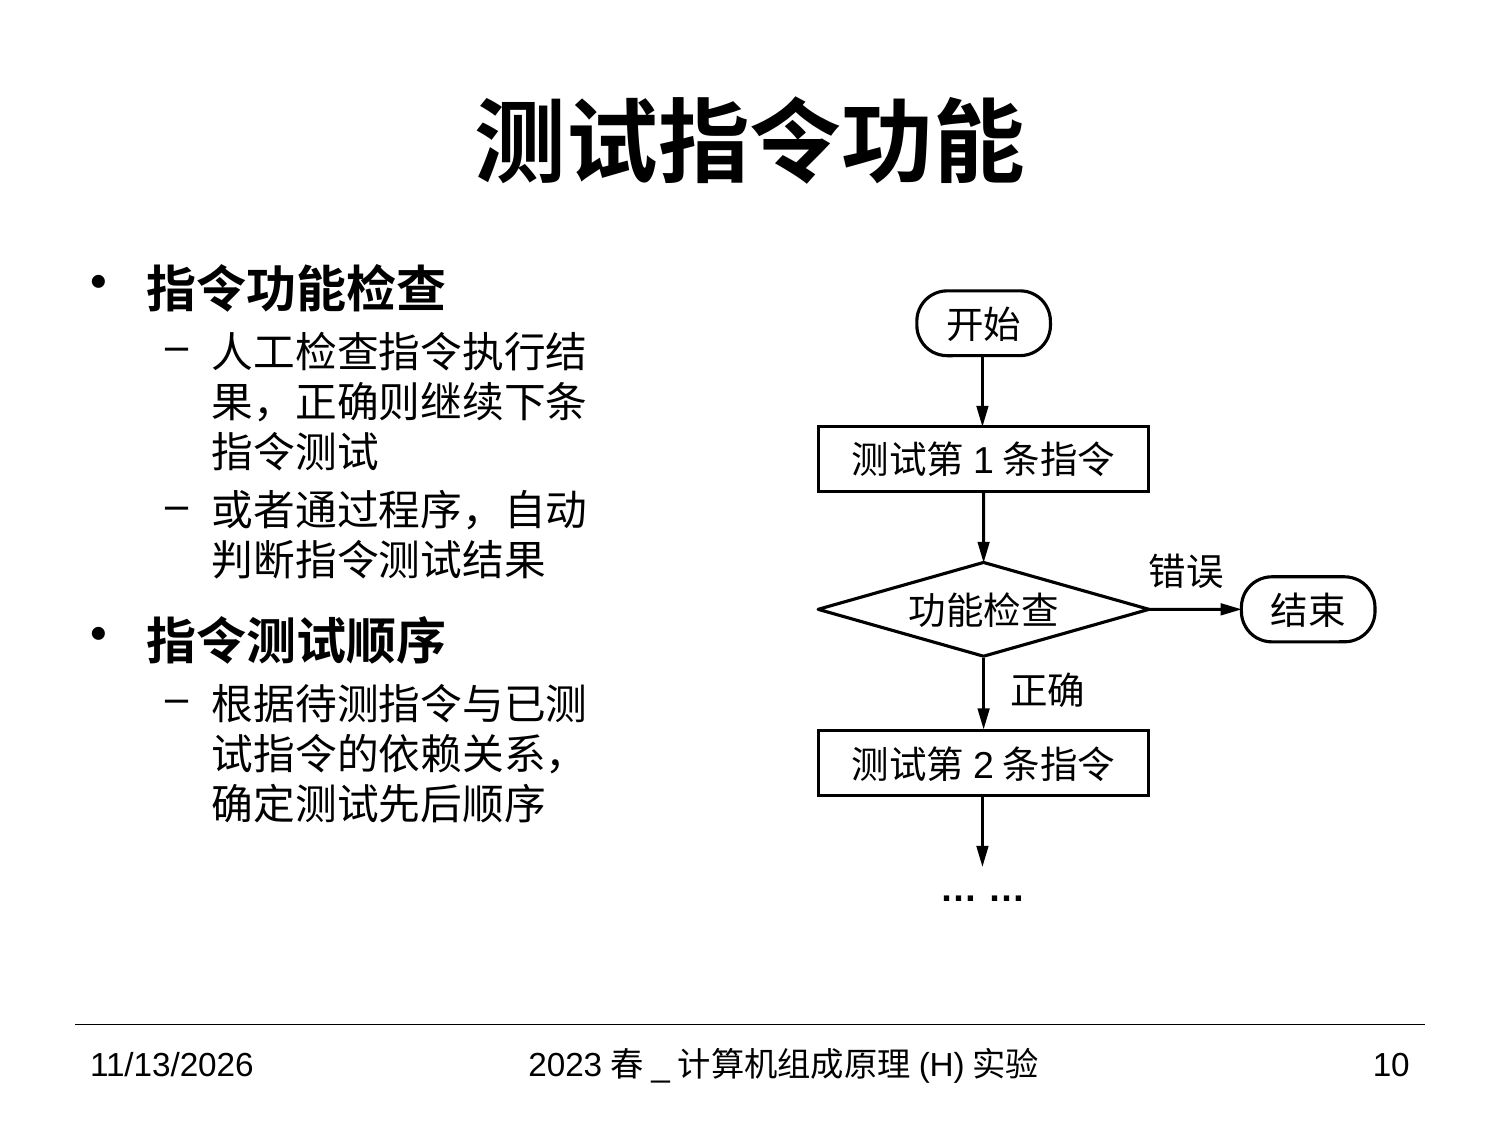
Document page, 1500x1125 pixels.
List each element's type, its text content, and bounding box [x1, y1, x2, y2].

list 指令功能检查 人工检查指令执行结果，正确则继续下条指令测试 或者通过程序，自动判断指令测试结果 指令测试顺序 根据待测指令与已测试指令的依赖关系，确定测试先后顺序 [75, 249, 632, 1005]
title 测试指令功能 [75, 45, 1425, 233]
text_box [817, 290, 1376, 910]
footer 2023春_计算机组成原理(H)实验 [426, 1024, 1149, 1103]
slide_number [74, 1024, 426, 1103]
slide_number 10 [1149, 1024, 1426, 1103]
